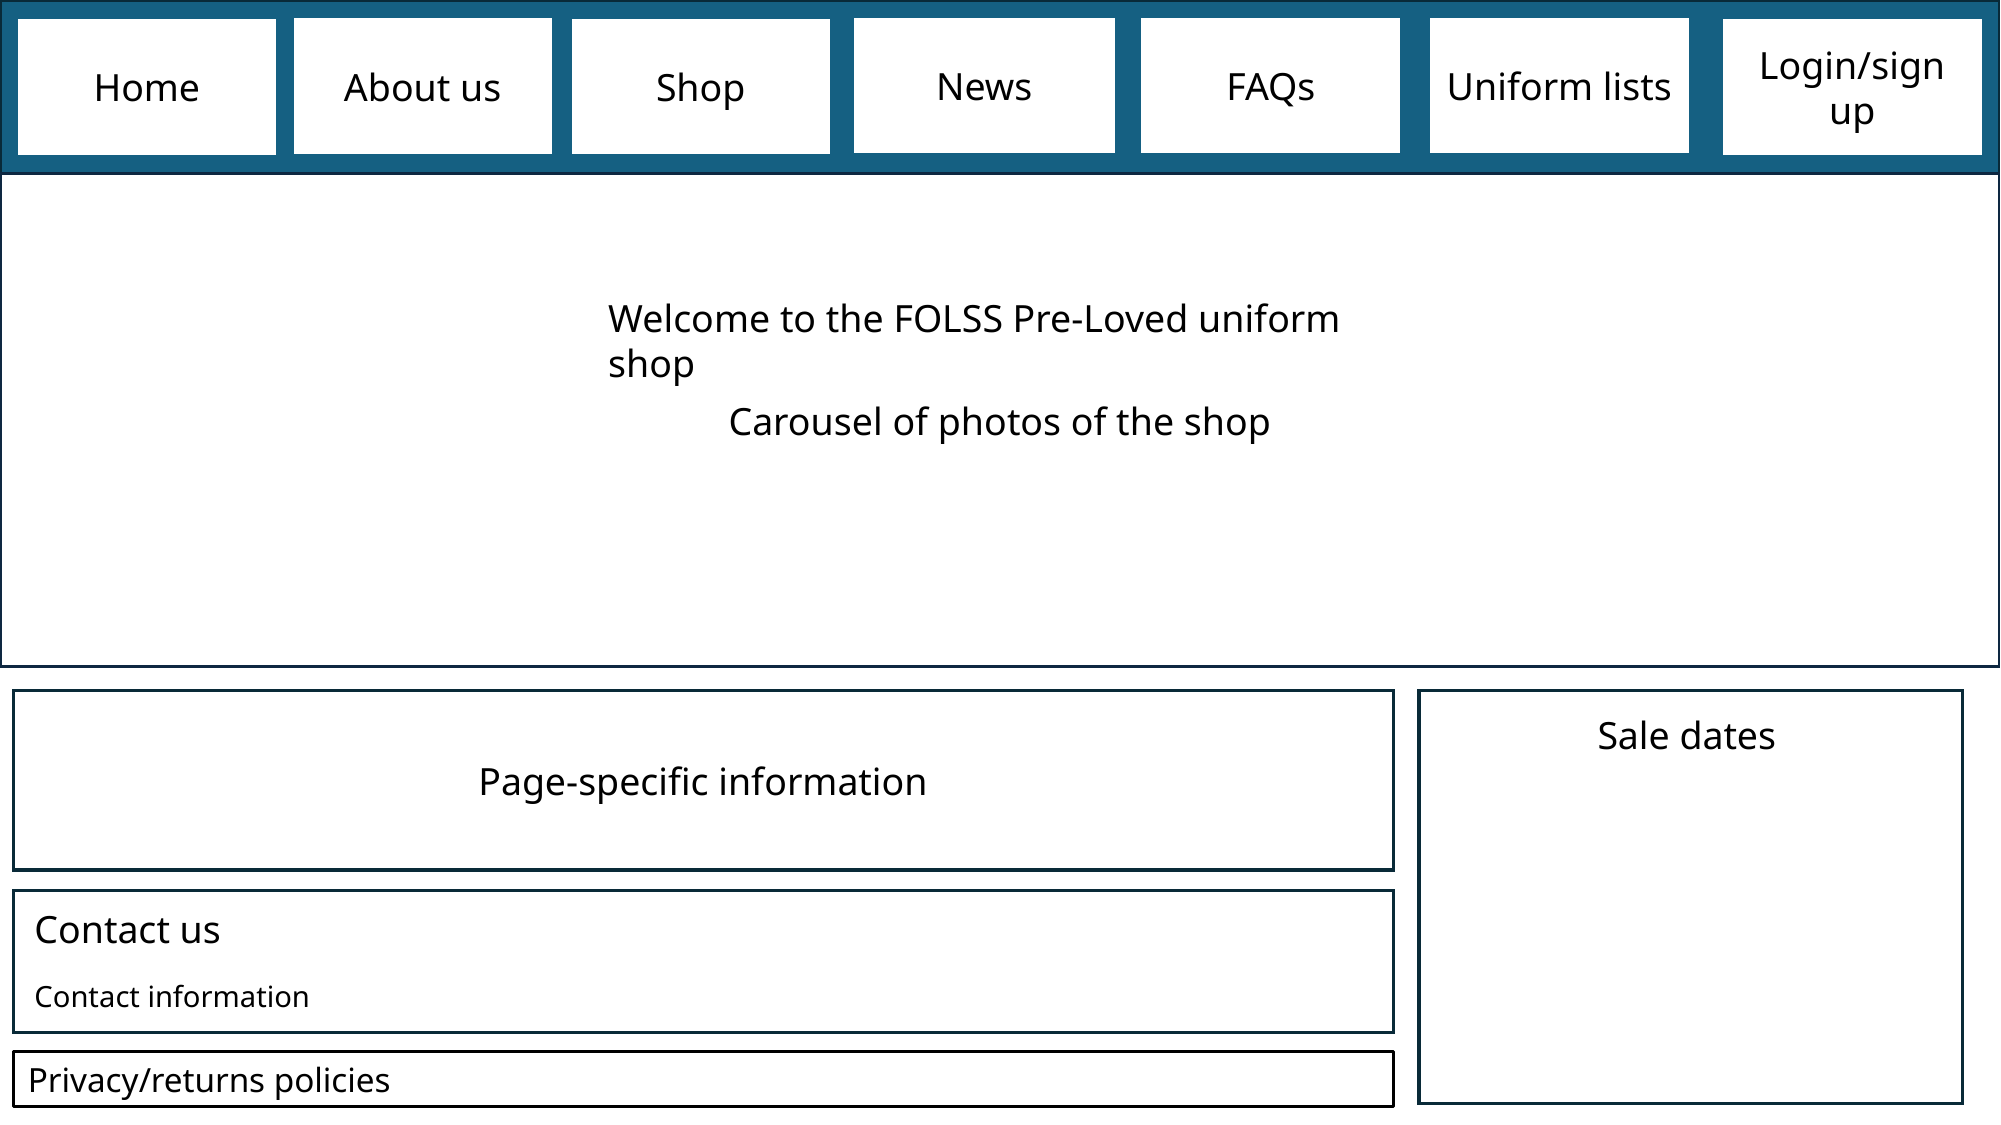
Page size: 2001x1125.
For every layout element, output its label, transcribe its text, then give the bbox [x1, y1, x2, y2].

text_box Page-specific information [12, 689, 1395, 872]
text_box [12, 889, 1395, 1034]
text_box About us [294, 18, 552, 154]
text_box [0, 0, 2000, 172]
text_box FAQs [1141, 18, 1400, 153]
text_box [1417, 689, 1964, 1105]
text_box Sale dates [1582, 704, 1998, 765]
text_box Carousel of photos of the shop [0, 172, 2000, 668]
text_box Uniform lists [1430, 18, 1689, 153]
text_box Welcome to the FOLSS Pre-Loved uniform shop [593, 287, 1407, 392]
text_box Home [18, 19, 276, 155]
text_box Contact us Contact information [19, 898, 1221, 1022]
text_box Shop [572, 19, 830, 154]
text_box Privacy/returns policies [13, 1051, 1394, 1107]
text_box Login/sign up [1723, 19, 1982, 155]
text_box News [854, 18, 1115, 153]
